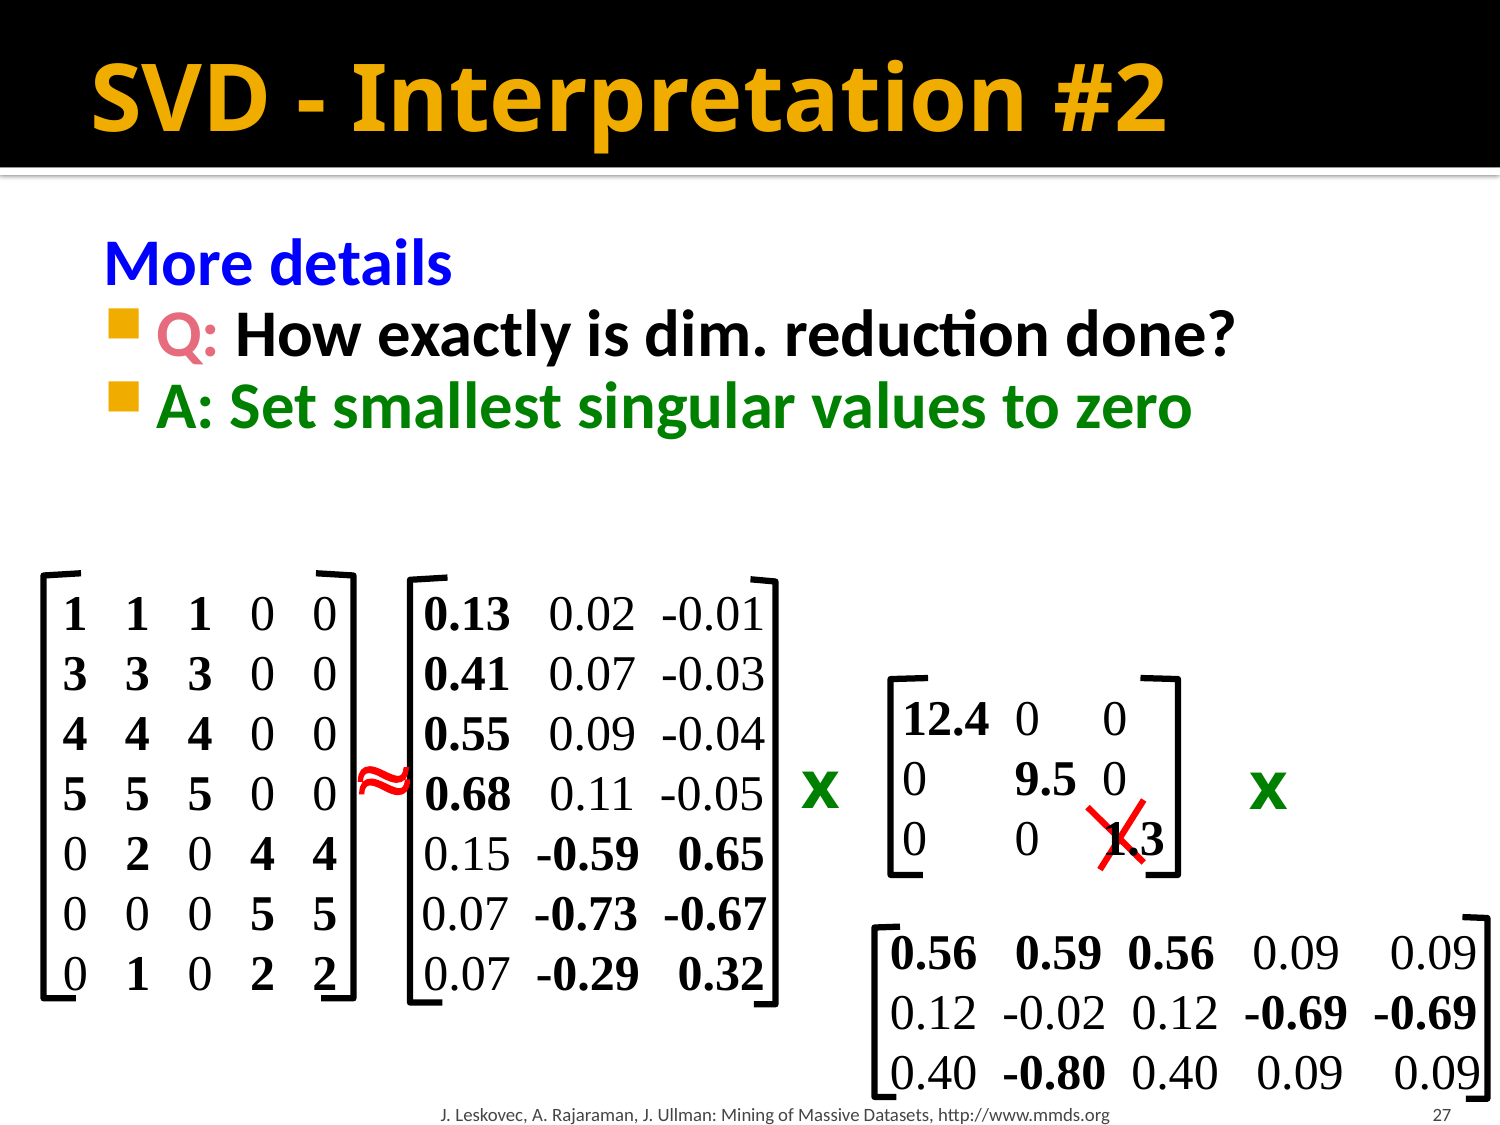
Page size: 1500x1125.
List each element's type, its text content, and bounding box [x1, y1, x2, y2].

slide_number 27 [1345, 1118, 1467, 1125]
title SVD - Interpretation #2 [75, 12, 1425, 175]
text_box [37, 573, 1500, 1110]
footer J. Leskovec, A. Rajaraman, J. Ullman: Mining of Massive Datasets, http://www.mmds.org [433, 1118, 1337, 1125]
list More details Q: How exactly is dim. reduction done? A: Set smallest singular values to zero [75, 212, 1425, 571]
